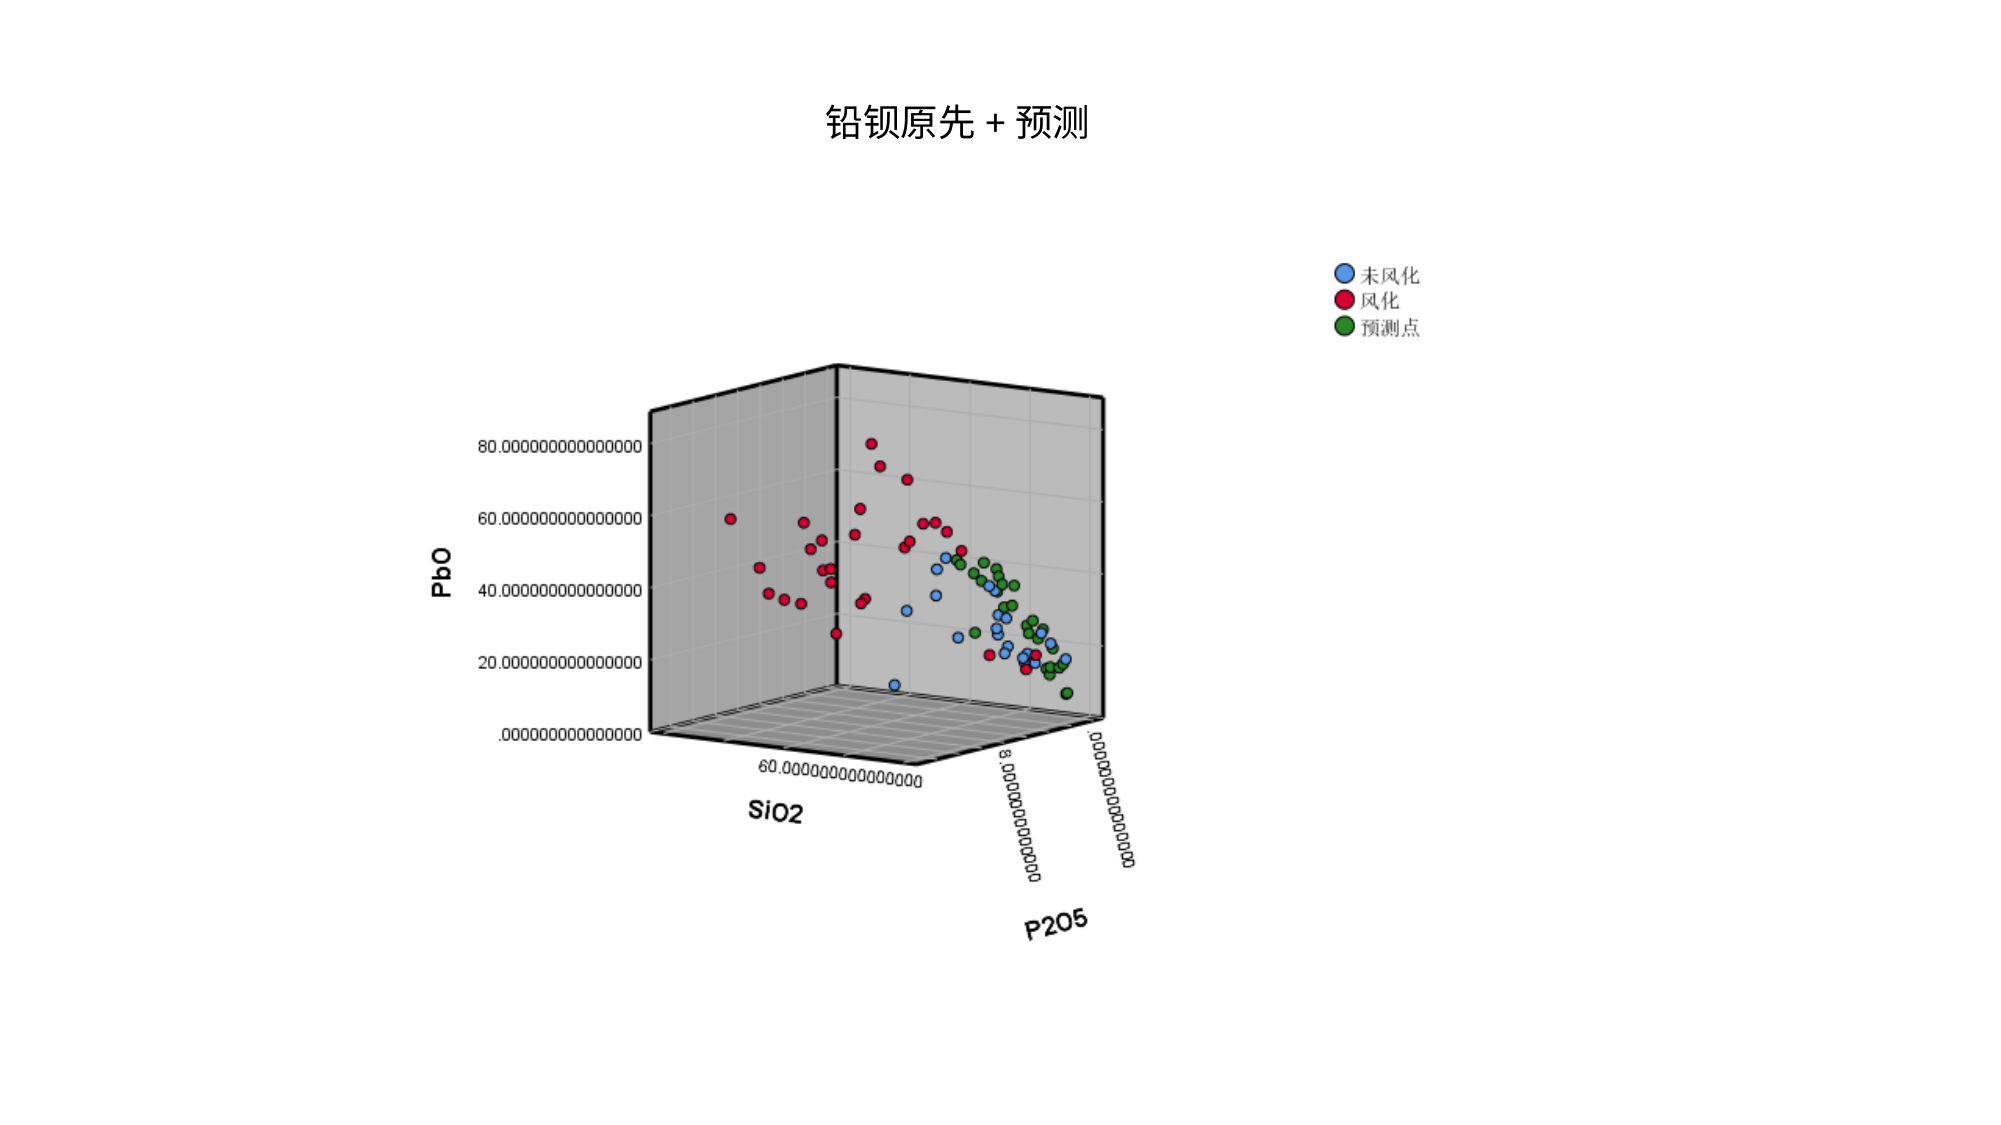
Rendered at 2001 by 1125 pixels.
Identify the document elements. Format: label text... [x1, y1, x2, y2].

picture [332, 168, 1668, 957]
text_box 铅钡原先+预测 [811, 91, 1659, 152]
